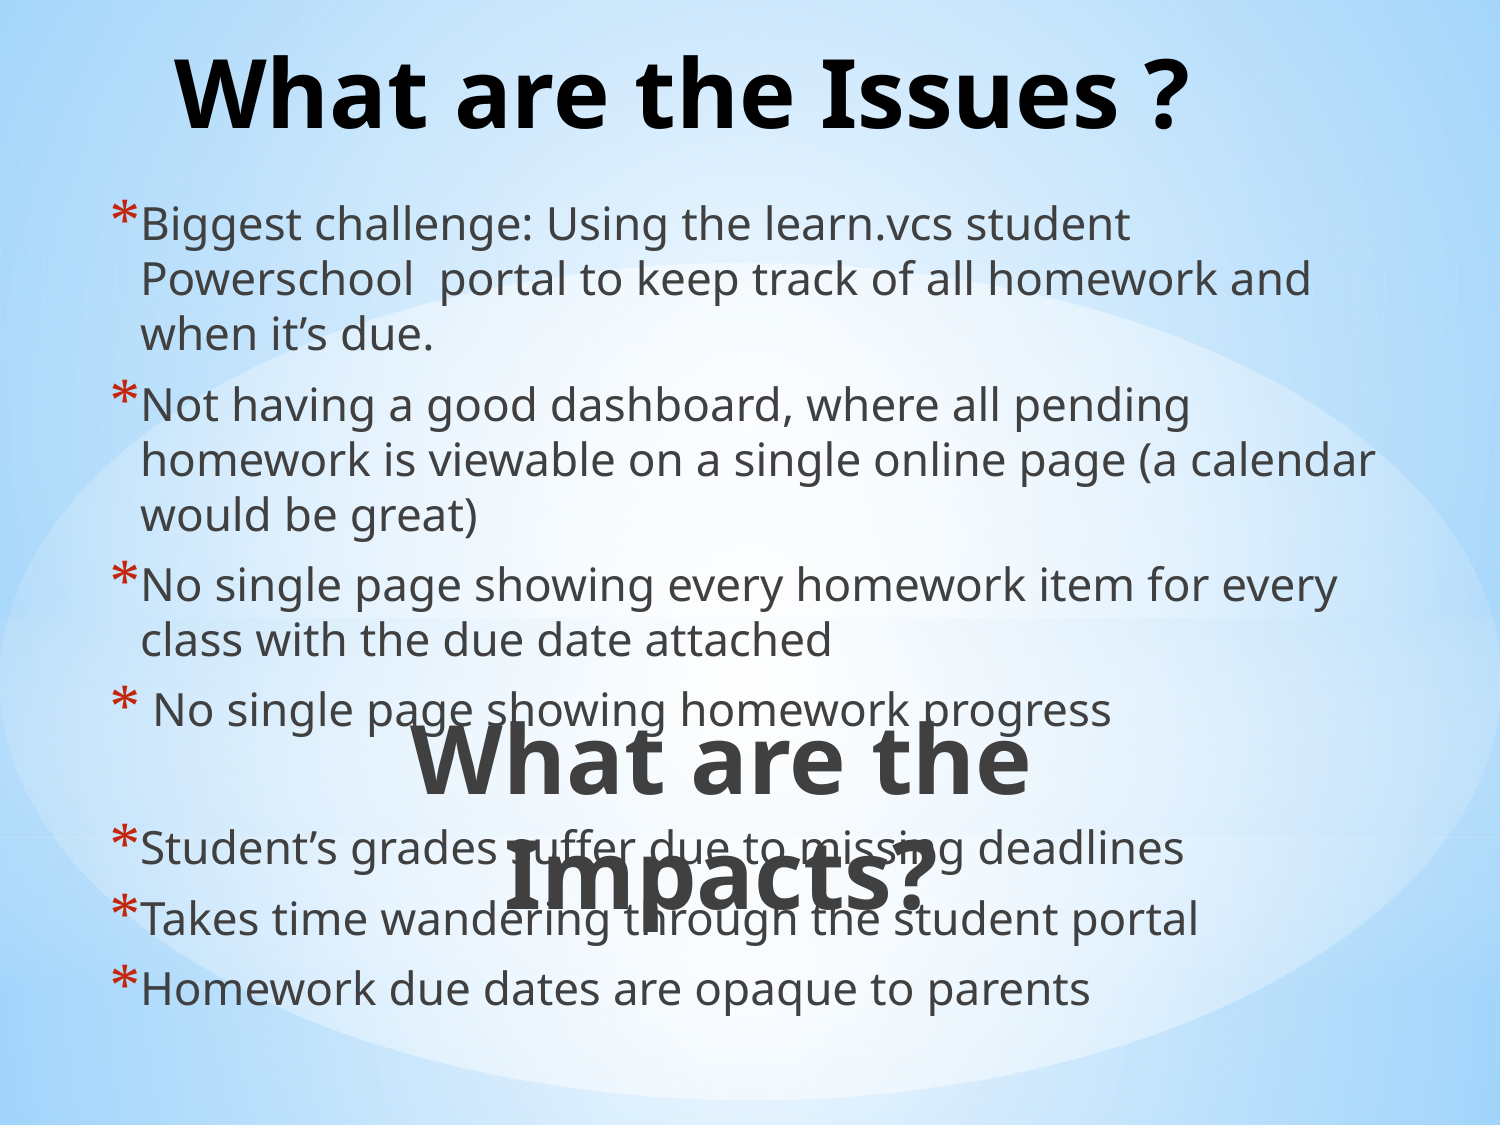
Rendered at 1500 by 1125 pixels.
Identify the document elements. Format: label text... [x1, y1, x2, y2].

text_box Student’s grades suffer due to missing deadlines Takes time wandering through the student portal Homework due dates are opaque to parents [87, 811, 1413, 1066]
text_box What are the Impacts? [187, 691, 1256, 811]
title What are the Issues ? [137, 24, 1206, 175]
list Biggest challenge: Using the learn.vcs student Powerschool portal to keep track of all homework and when it’s due. Not having a good dashboard, where all pending homework is viewable on a single online page (a calendar would be great) No single page showing every homework item for every class with the due date attached No single page showing homework progress [87, 187, 1413, 700]
